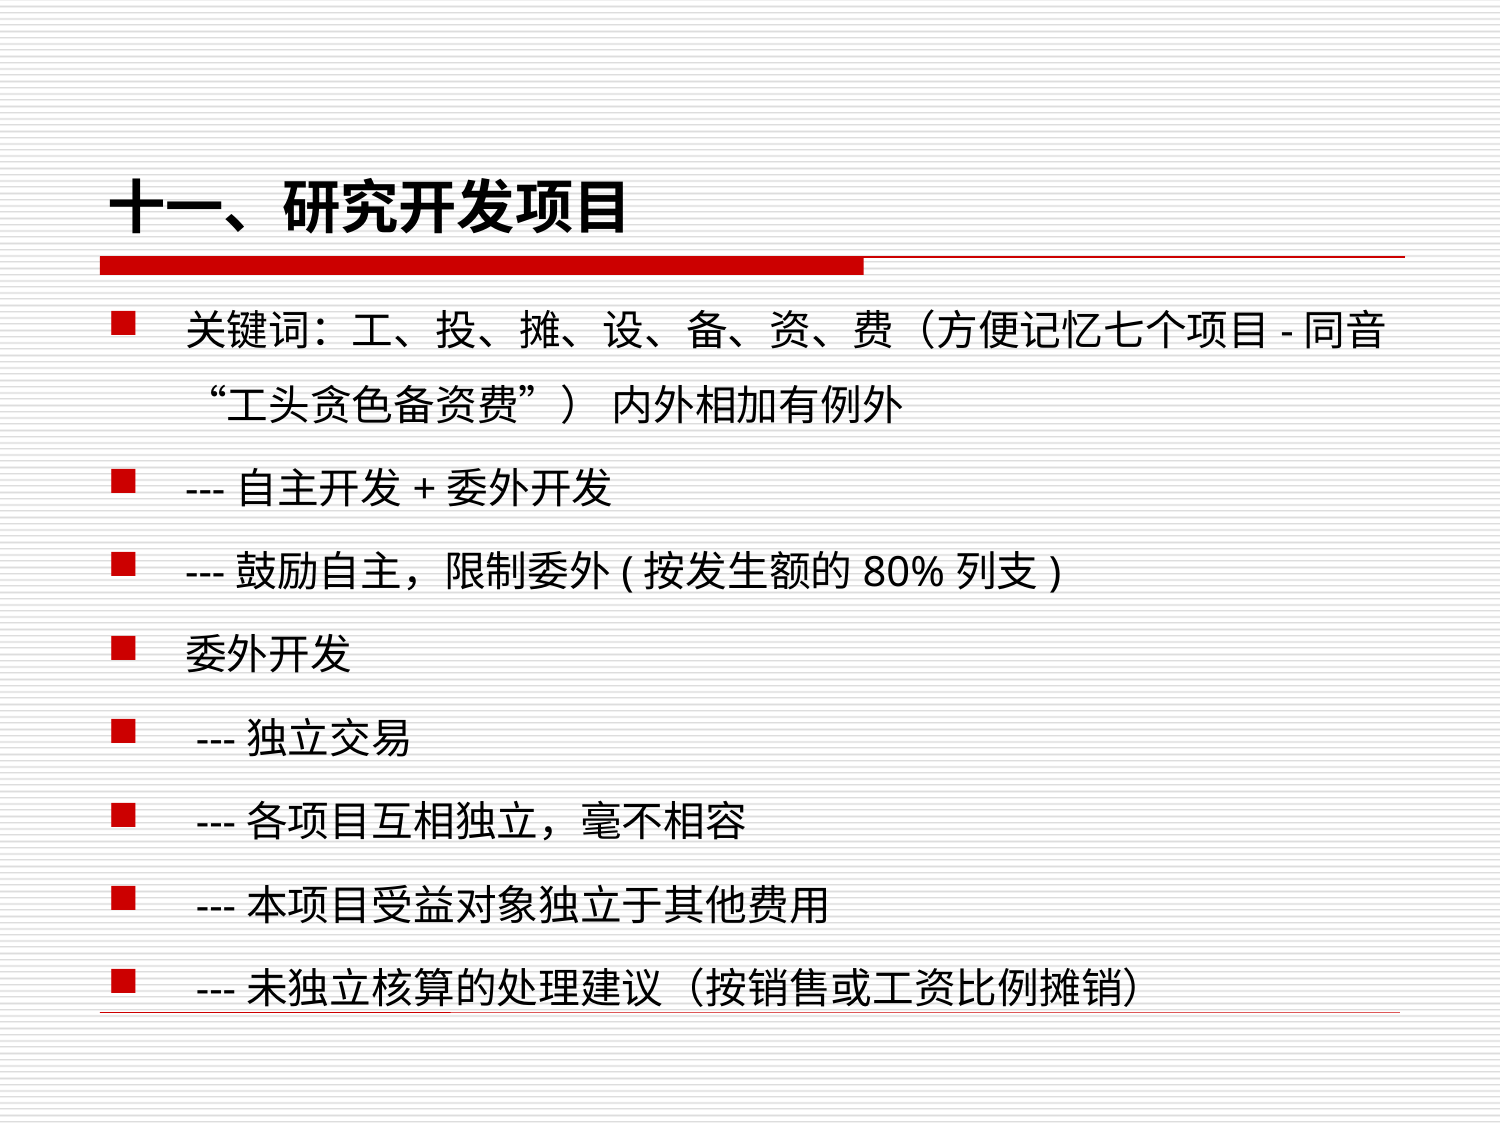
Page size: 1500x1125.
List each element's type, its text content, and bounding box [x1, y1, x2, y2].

list 关键词：工、投、摊、设、备、资、费（方便记忆七个项目-同音“工头贪色备资费”） 内外相加有例外 ---自主开发+委外开发 ---鼓励自主，限制委外(按发生额的80%列支) 委外开发 ---独立交易 ---各项目互相独立，毫不相容 ---本项目受益对象独立于其他费用 ---未独立核算的处理建议（按销售或工资比例摊销） [92, 270, 1425, 1023]
picture [0, 0, 1500, 1125]
title 十一、研究开发项目 [92, 147, 1406, 270]
